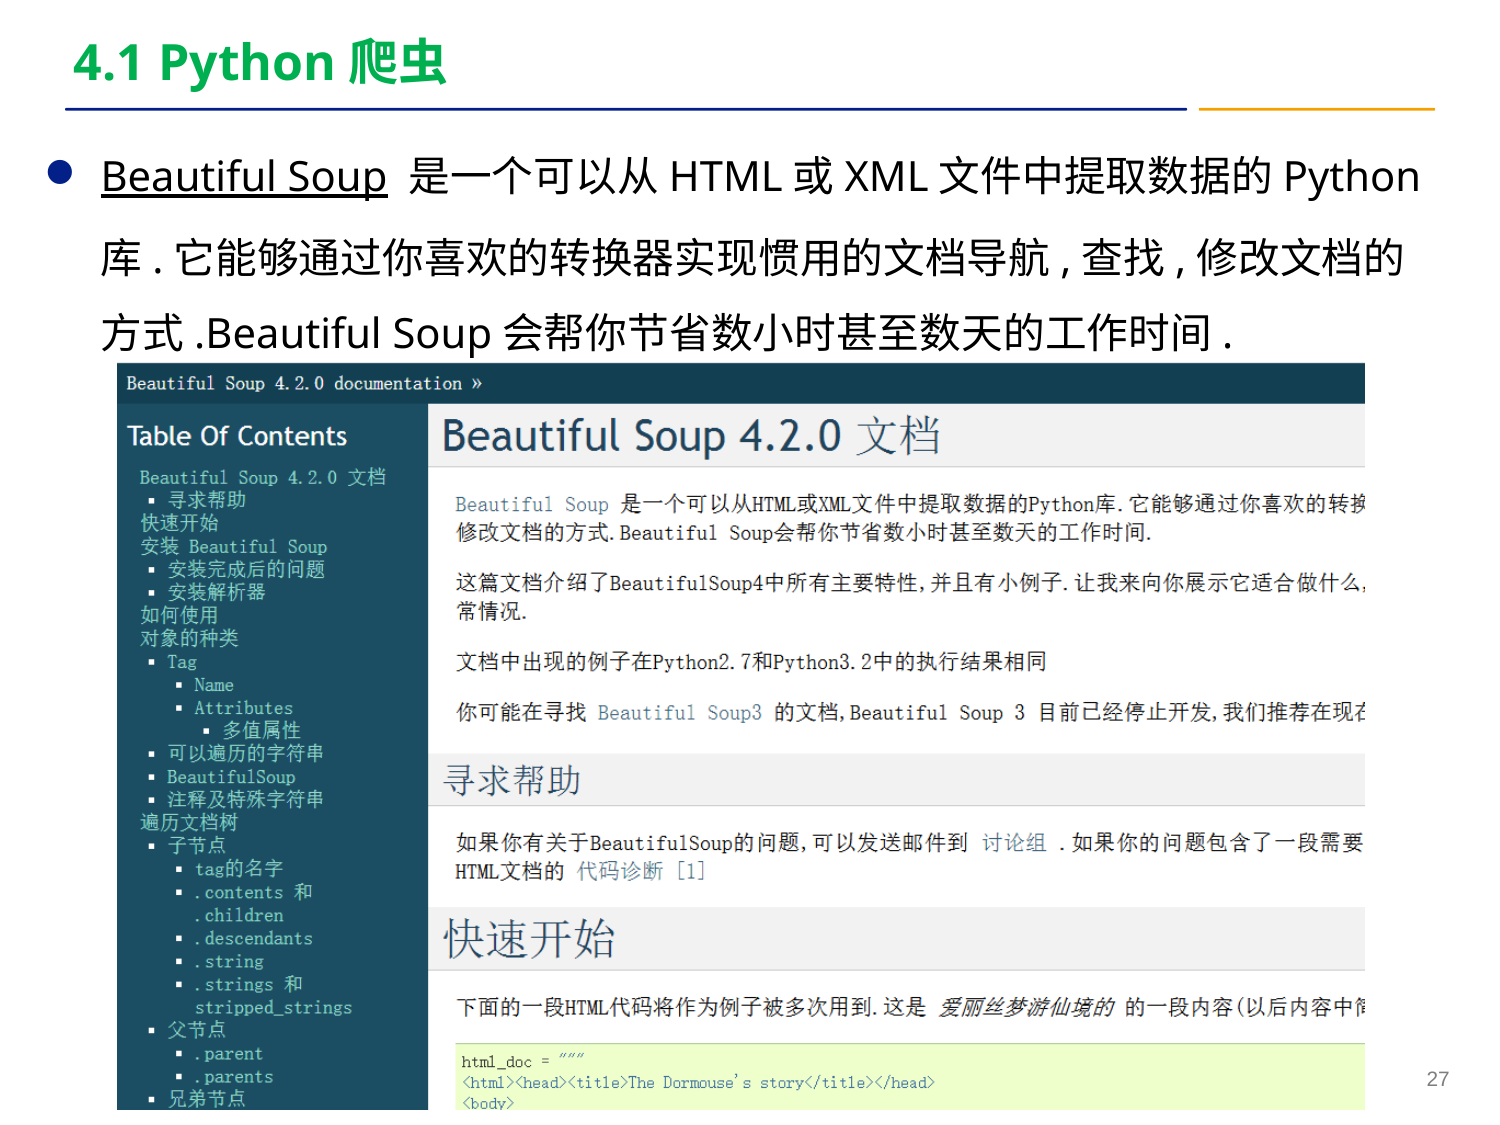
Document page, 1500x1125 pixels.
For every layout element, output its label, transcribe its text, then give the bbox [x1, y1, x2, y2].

list Beautiful Soup 是一个可以从HTML或XML文件中提取数据的Python库.它能够通过你喜欢的转换器实现惯用的文档导航,查找,修改文档的方式.Beautiful Soup会帮你节省数小时甚至数天的工作时间. [29, 113, 1447, 362]
picture [116, 361, 1366, 1111]
title 4.1 Python爬虫 [58, 25, 1424, 97]
